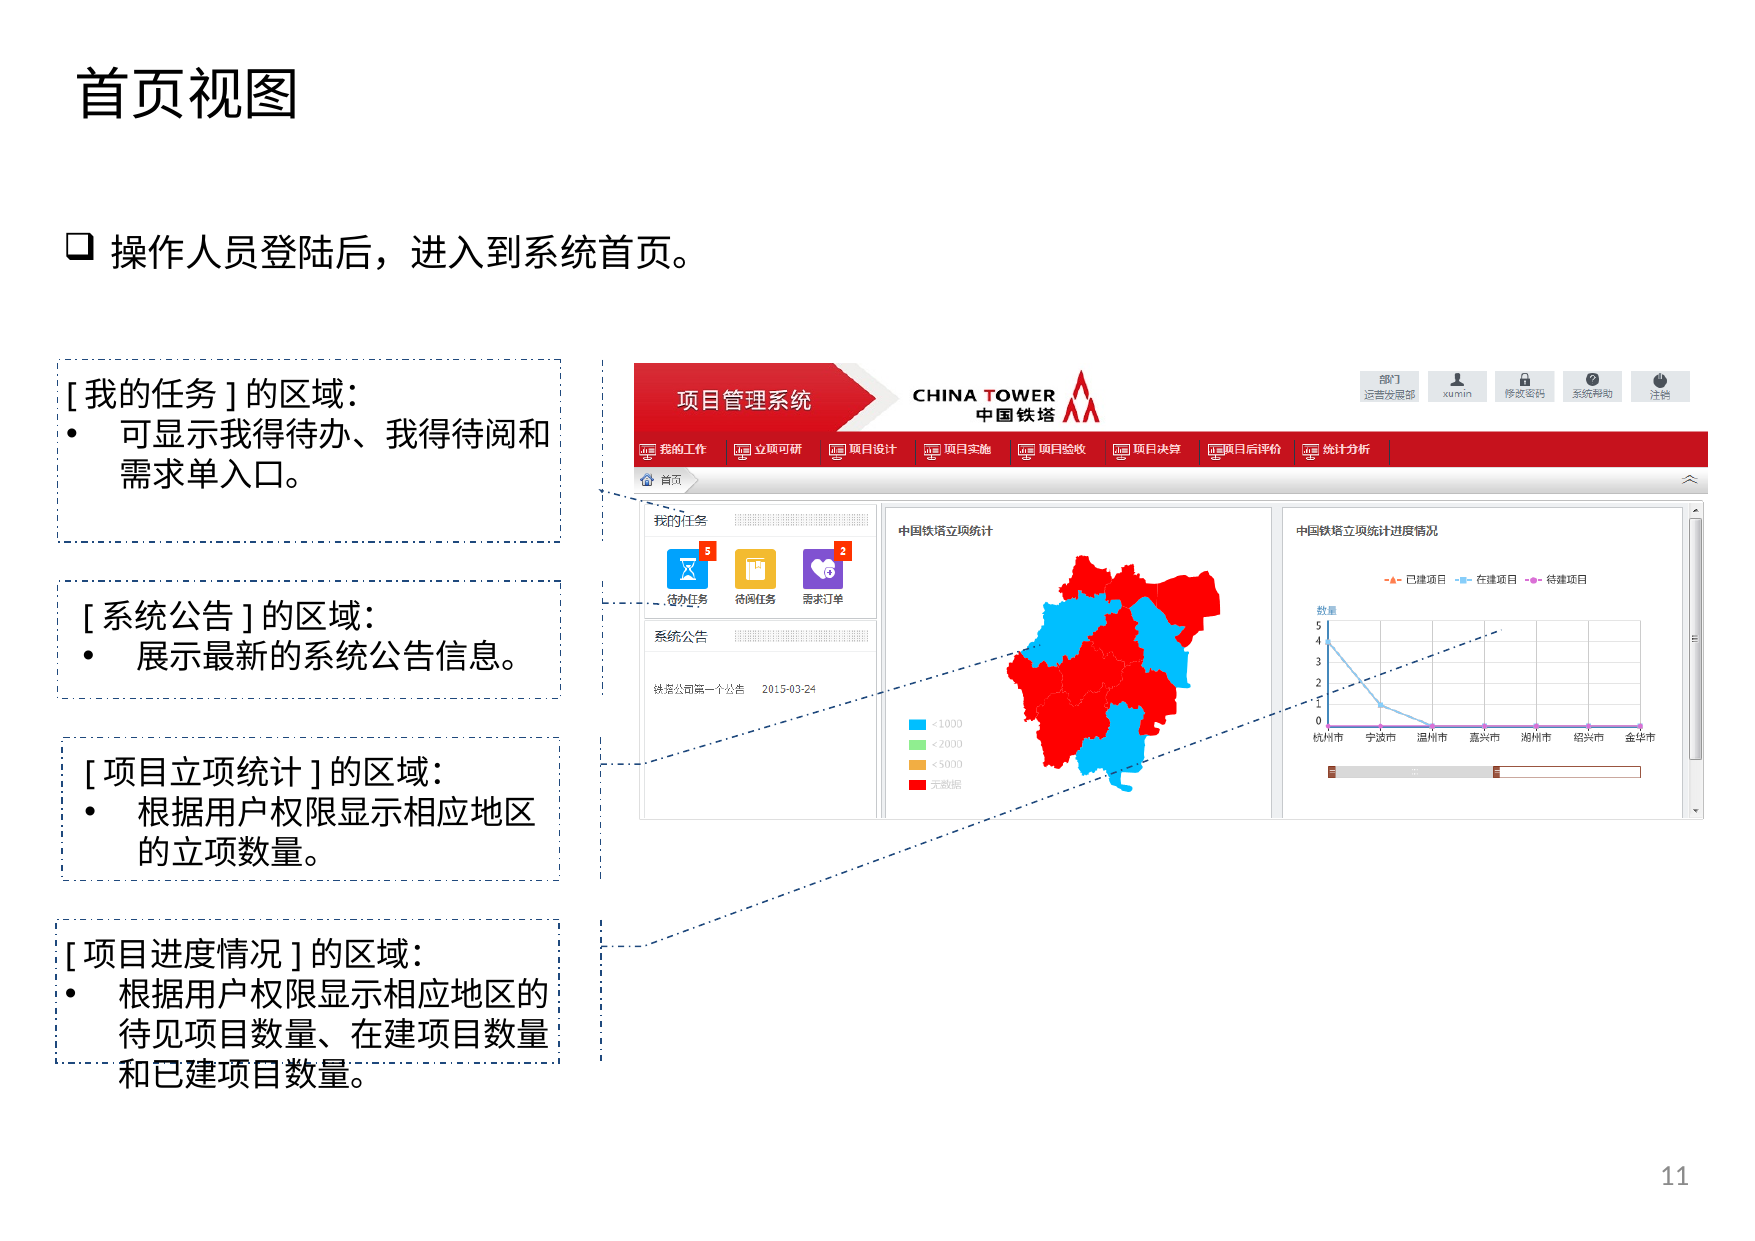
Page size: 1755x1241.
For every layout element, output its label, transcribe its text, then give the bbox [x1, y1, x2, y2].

text_box [项目进度情况]的区域： 根据用户权限显示相应地区的待见项目数量、在建项目数量和已建项目数量。 [56, 919, 560, 1063]
text_box [系统公告]的区域： 展示最新的系统公告信息。 [57, 581, 561, 699]
slide_number 11 [1626, 1141, 1707, 1207]
text_box 首页视图 [57, 49, 1494, 143]
text_box 操作人员登陆后，进入到系统首页。 [46, 220, 1693, 283]
text_box [项目立项统计]的区域： 根据用户权限显示相应地区的立项数量。 [62, 737, 560, 881]
picture [634, 363, 1708, 846]
text_box [我的任务]的区域： 可显示我得待办、我得待阅和需求单入口。 [57, 359, 561, 543]
